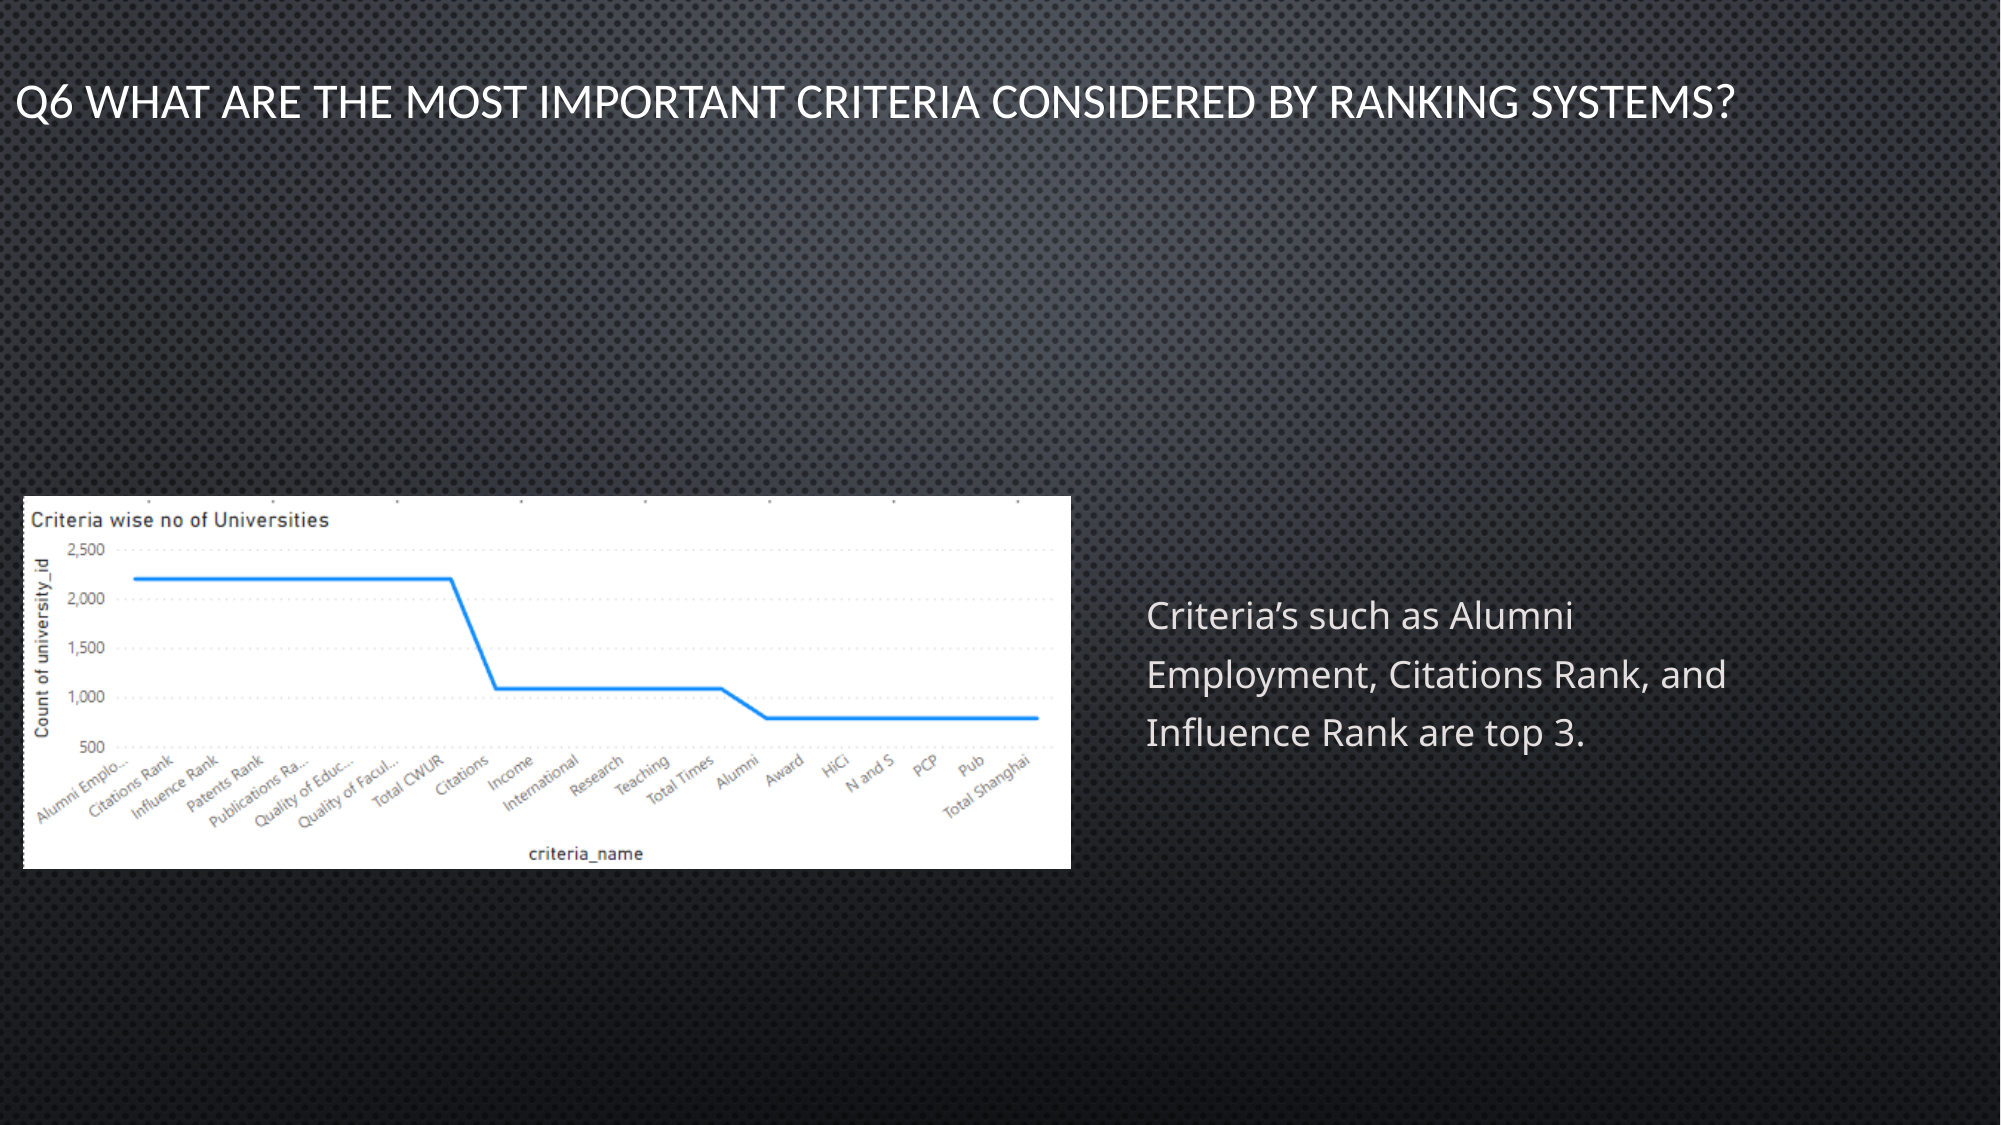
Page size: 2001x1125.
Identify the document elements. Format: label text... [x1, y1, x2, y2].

title Q6 What are the most important criteria considered by ranking systems? [0, 0, 2000, 197]
text_box Criteria’s such as Alumni Employment, Citations Rank, and Influence Rank are top 3. [1131, 571, 1782, 762]
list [23, 496, 1072, 869]
